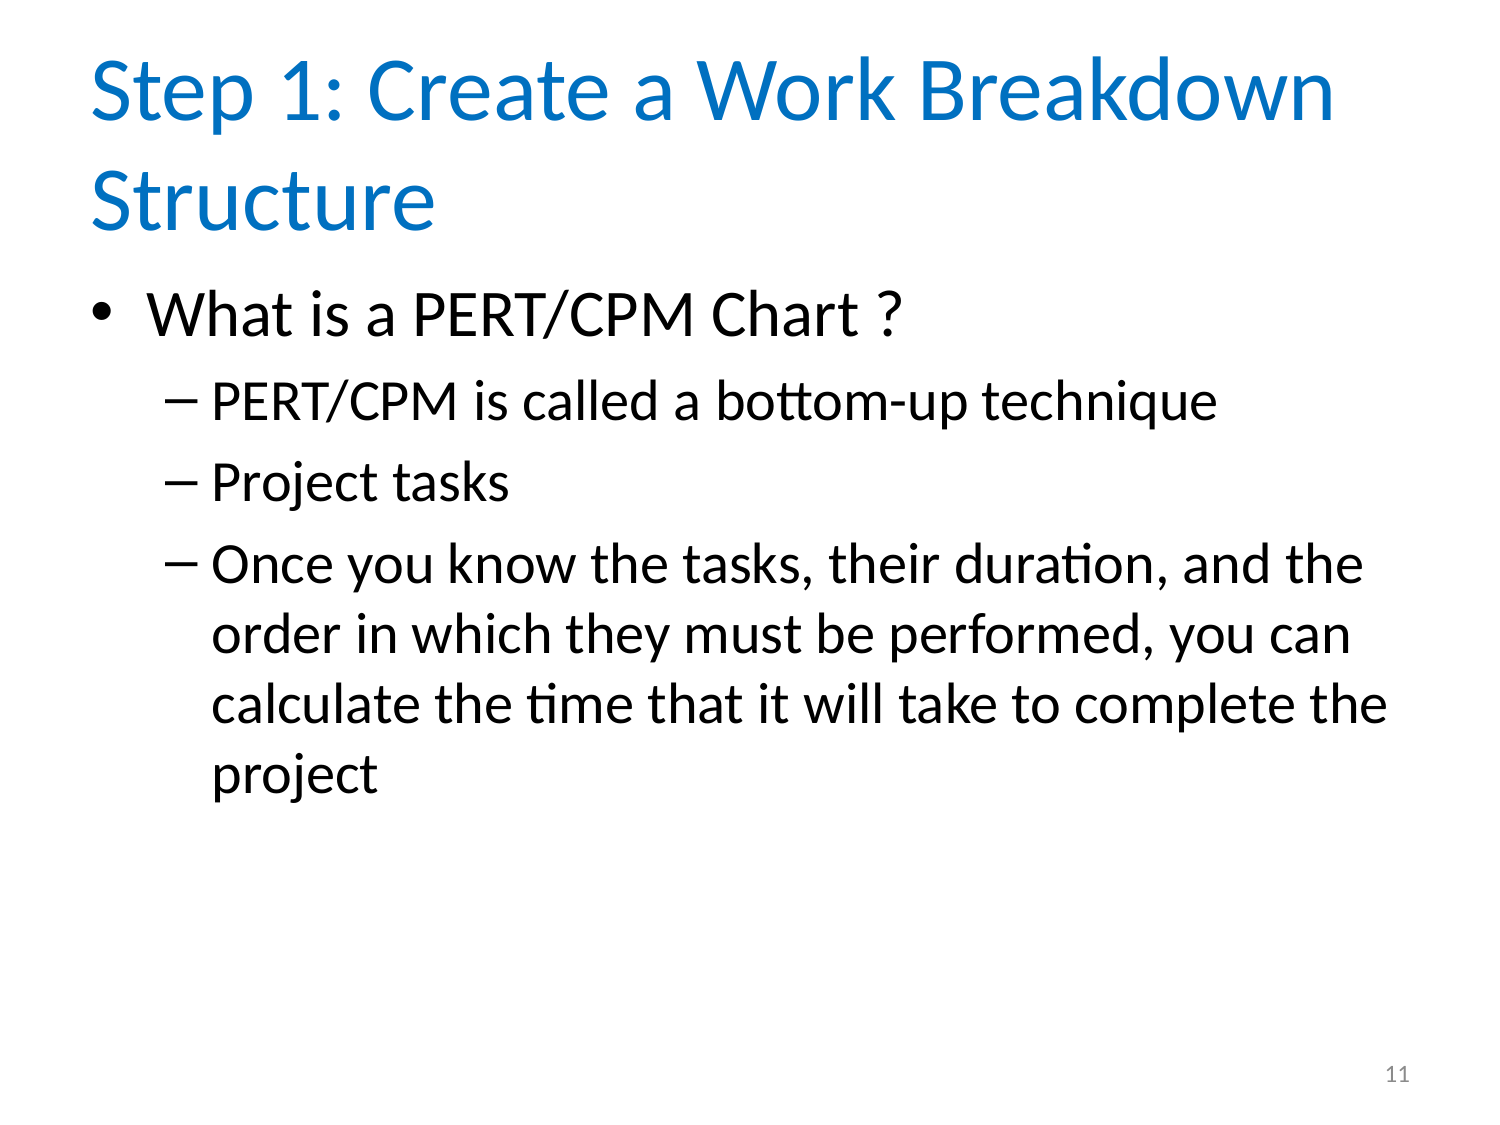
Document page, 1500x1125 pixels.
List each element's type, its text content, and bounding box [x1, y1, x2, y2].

slide_number 11 [1074, 1042, 1425, 1103]
list What is a PERT/CPM Chart ? PERT/CPM is called a bottom-up technique Project tasks Once you know the tasks, their duration, and the order in which they must be performed, you can calculate the time that it will take to complete the project [74, 262, 1426, 1006]
title Step 1: Create a Work Breakdown Structure [74, 44, 1426, 233]
